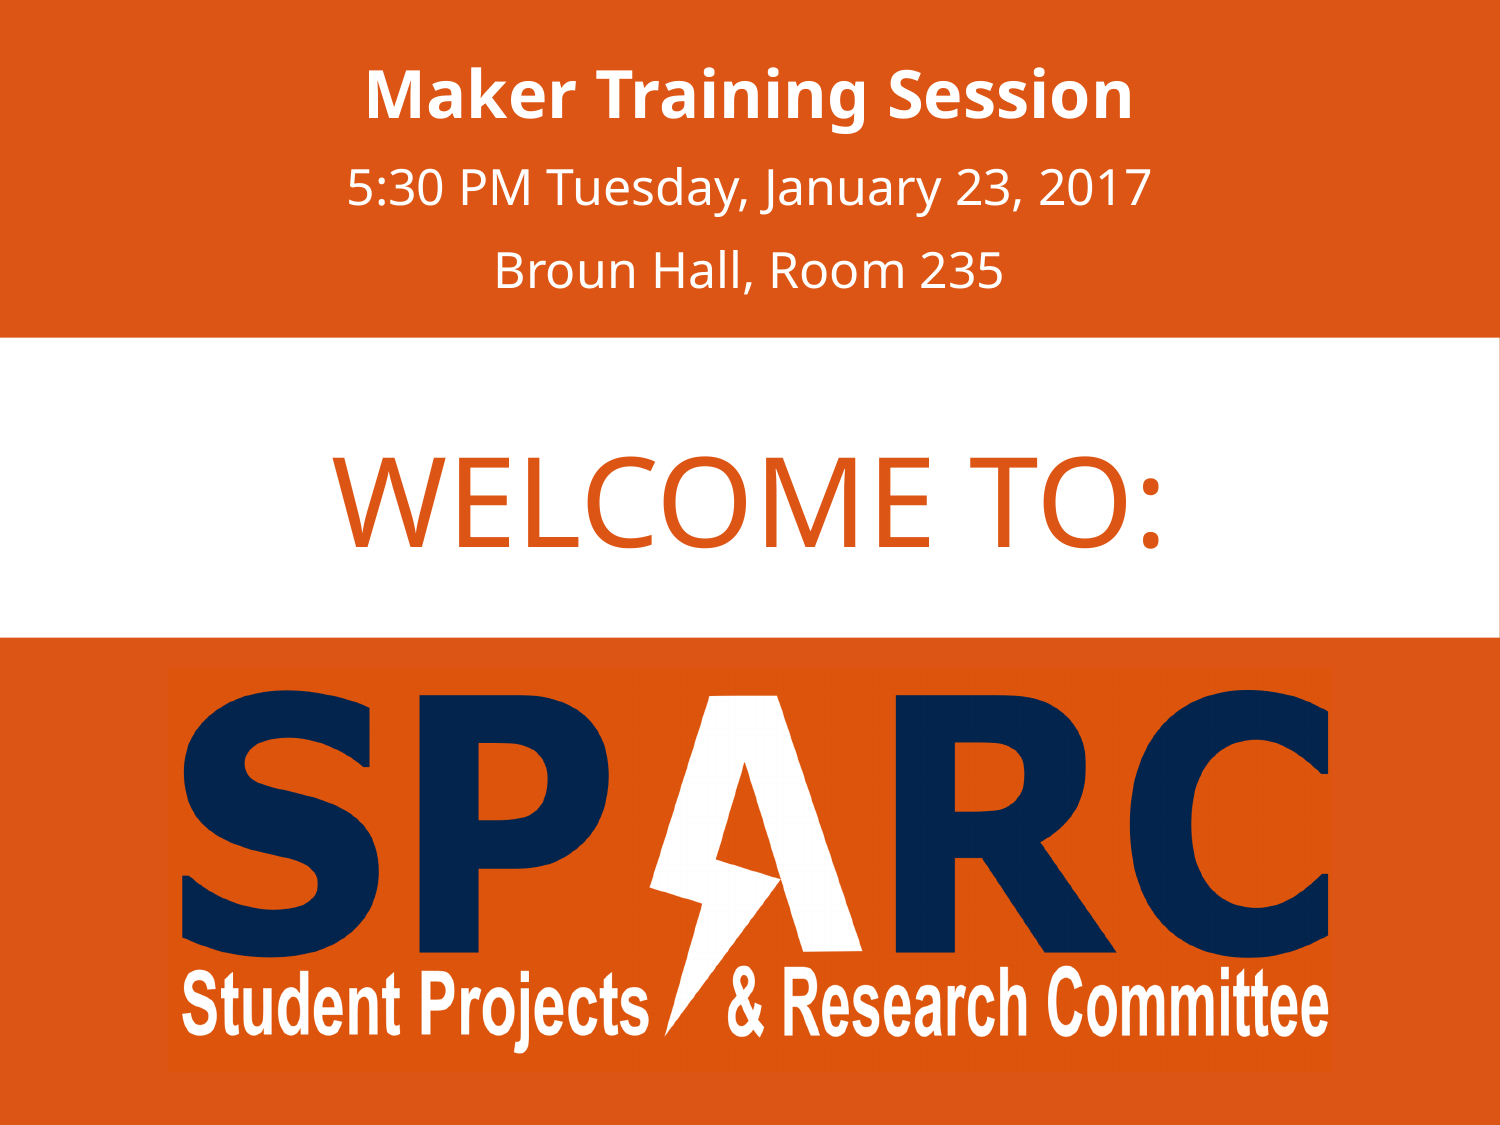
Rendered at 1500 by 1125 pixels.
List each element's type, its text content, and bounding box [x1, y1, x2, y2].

title Welcome to: [136, 331, 1363, 691]
subtitle Maker Training Session 5:30 PM Tuesday, January 23, 2017 Broun Hall, Room 235 [210, 53, 1289, 312]
picture [167, 668, 1332, 1072]
